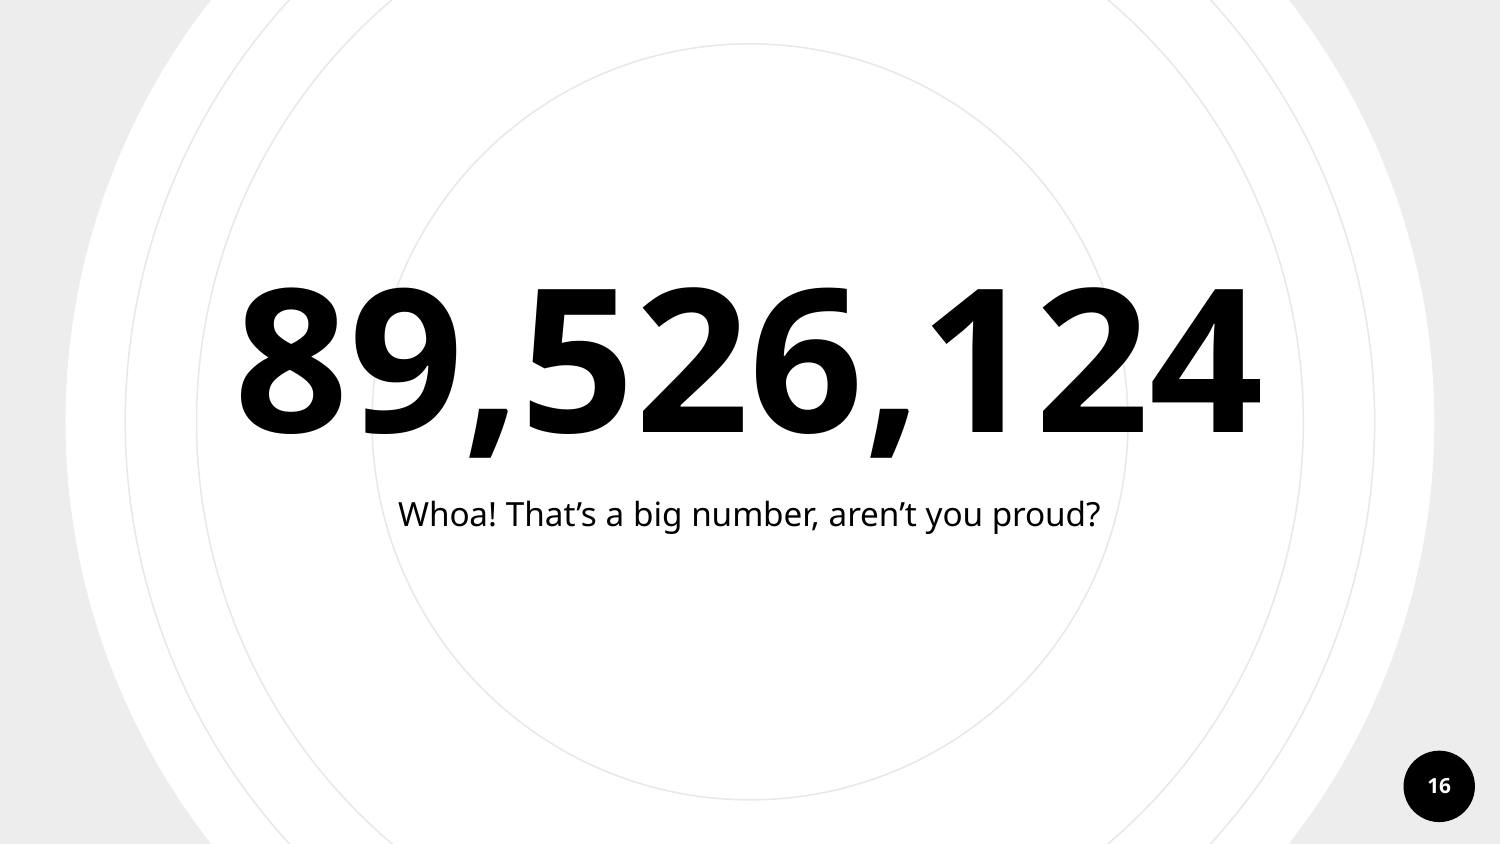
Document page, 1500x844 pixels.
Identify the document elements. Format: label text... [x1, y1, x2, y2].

slide_number 16 [1403, 750, 1475, 823]
title 89,526,124 [219, 297, 1281, 478]
subtitle Whoa! That’s a big number, aren’t you proud? [219, 478, 1281, 608]
